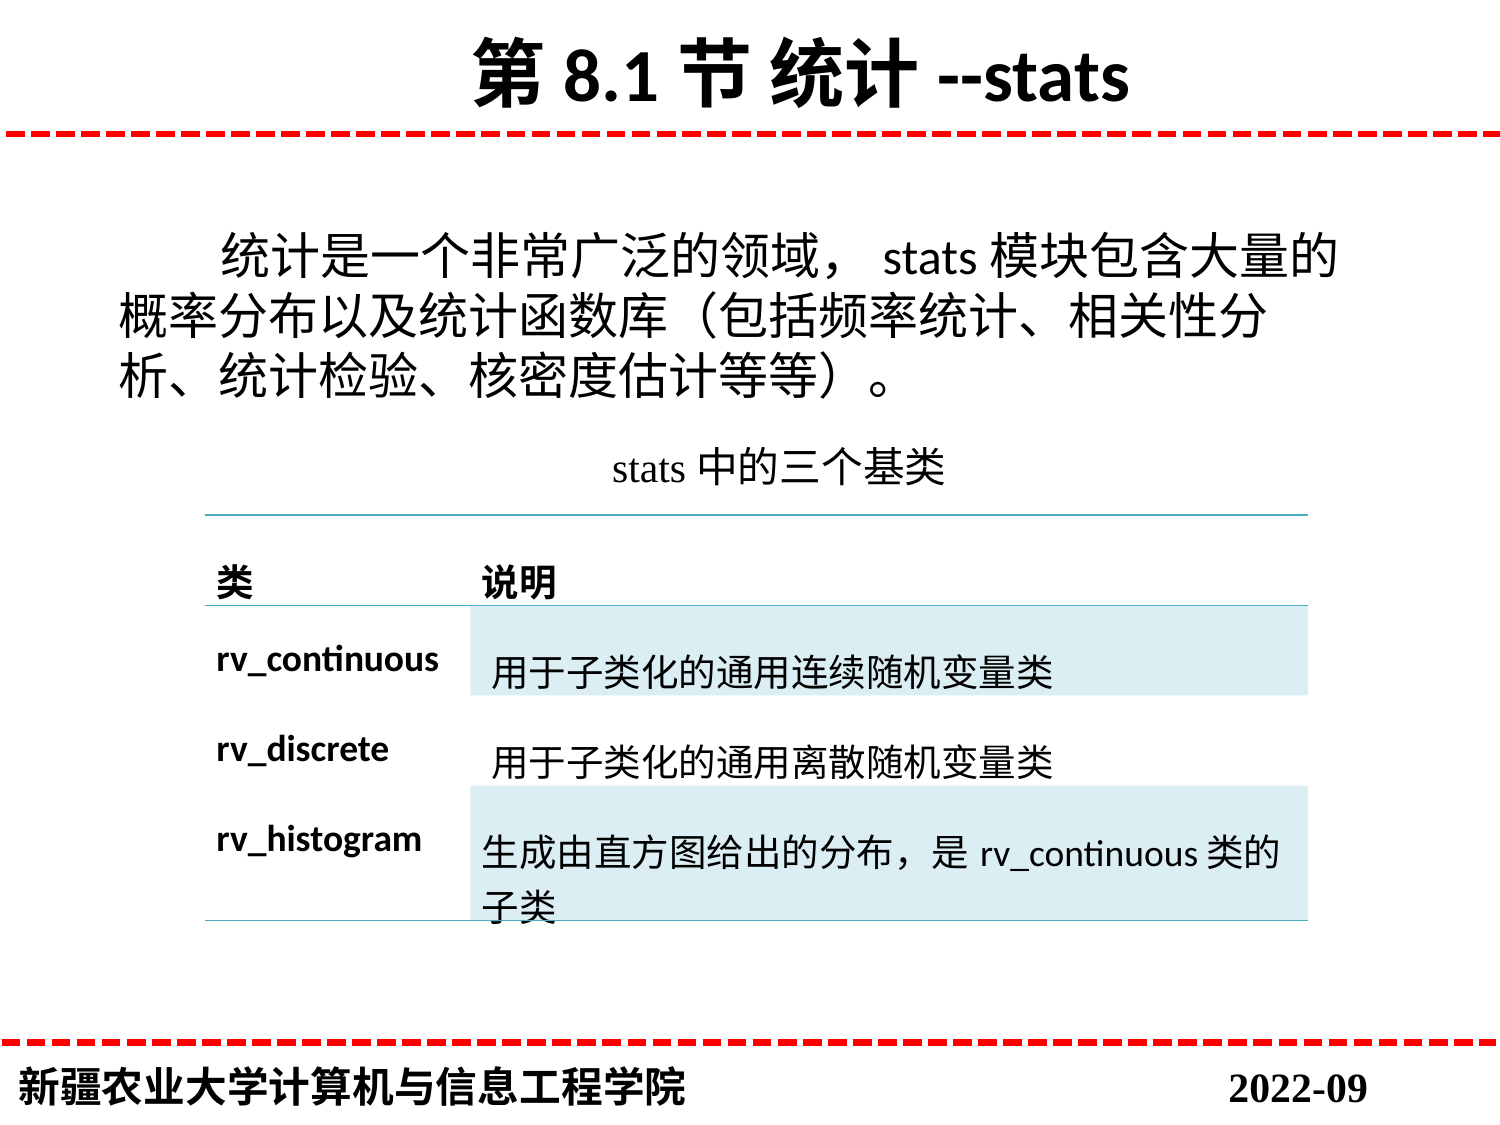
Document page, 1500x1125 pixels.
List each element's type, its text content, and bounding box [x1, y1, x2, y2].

table_cell 生成由直方图给出的分布，是rv_continuous类的子类 [470, 786, 1308, 920]
text_box stats中的三个基类 [336, 432, 1177, 498]
table_header 类 [205, 516, 470, 605]
table_cell 用于子类化的通用连续随机变量类 [470, 606, 1308, 695]
text_box 统计是一个非常广泛的领域，stats模块包含大量的概率分布以及统计函数库（包括频率统计、相关性分析、统计检验、核密度估计等等）。 [103, 217, 1380, 412]
table_cell rv_discrete [205, 695, 470, 786]
table_header 说明 [470, 516, 1308, 605]
table_cell rv_continuous [205, 606, 470, 695]
text_box 第8.1节 统计--stats [147, 18, 1454, 124]
table_cell 用于子类化的通用离散随机变量类 [470, 695, 1308, 786]
table_cell rv_histogram [205, 786, 470, 920]
